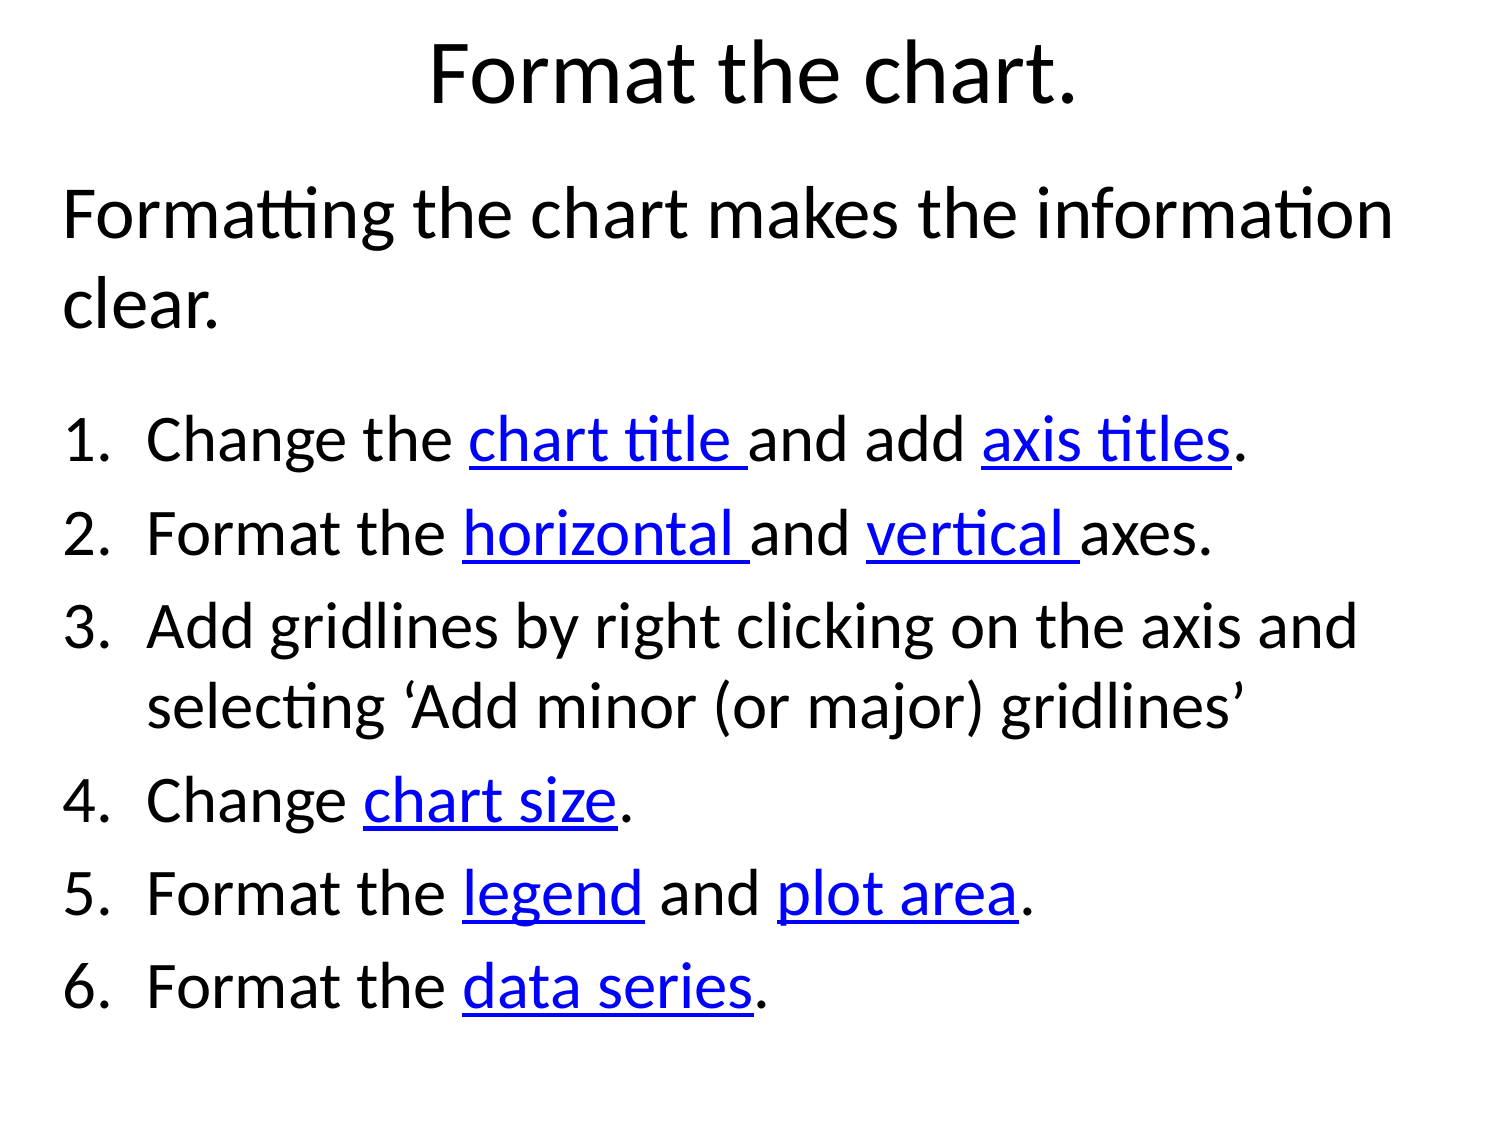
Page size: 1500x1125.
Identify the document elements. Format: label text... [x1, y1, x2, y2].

title Format the chart. [79, 1, 1430, 132]
list Formatting the chart makes the information clear. Change the chart title and add axis titles. Format the horizontal and vertical axes. Add gridlines by right clicking on the axis and selecting ‘Add minor (or major) gridlines’ Change chart size. Format the legend and plot area. Format the data series. [47, 156, 1463, 1093]
